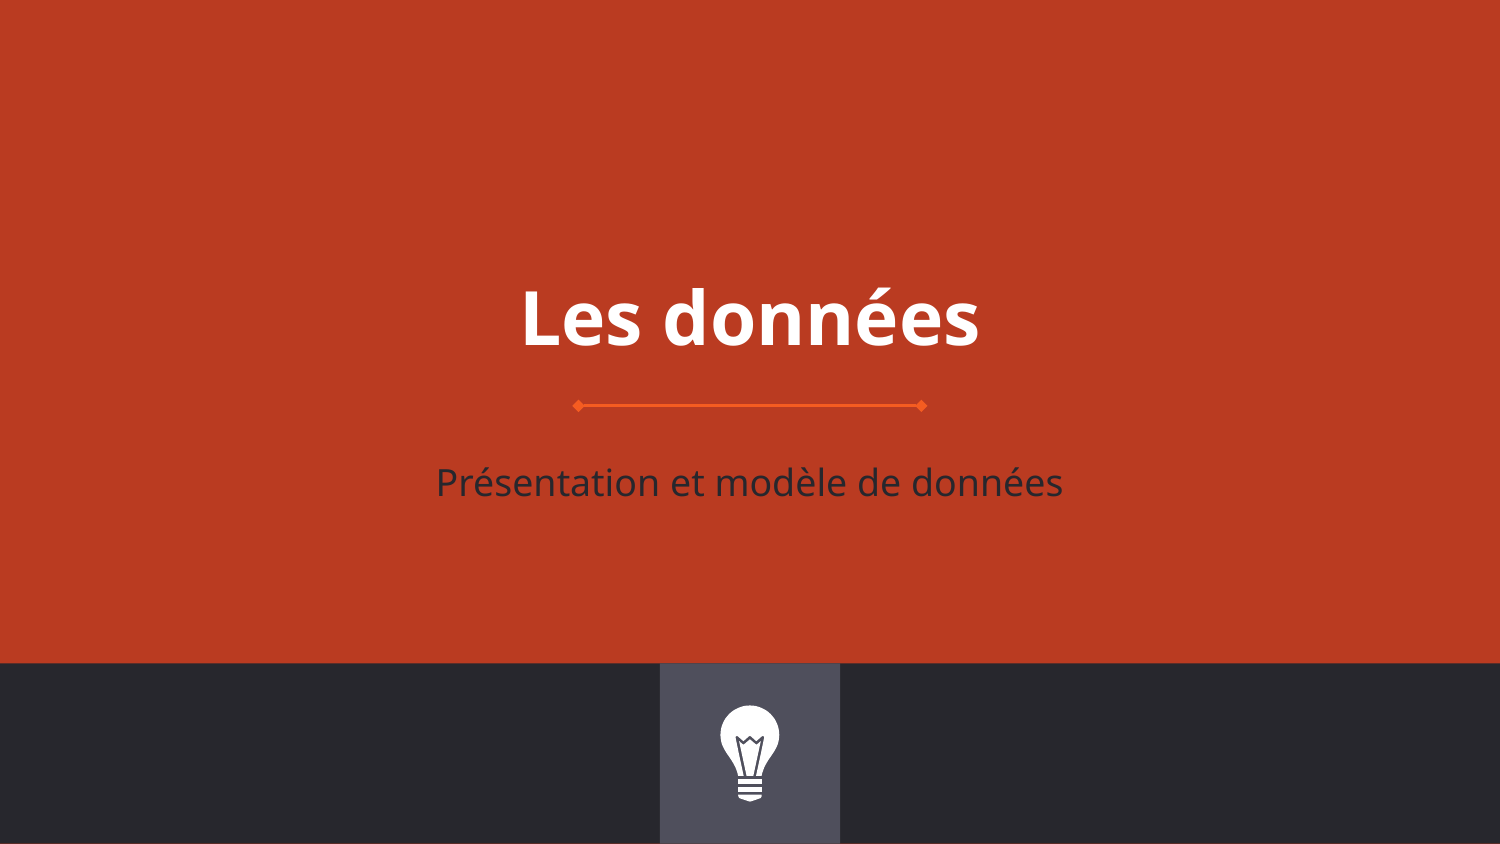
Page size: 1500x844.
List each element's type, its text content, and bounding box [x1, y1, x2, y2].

title Les données [284, 184, 1216, 375]
subtitle Présentation et modèle de données [284, 437, 1216, 566]
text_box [720, 705, 780, 802]
